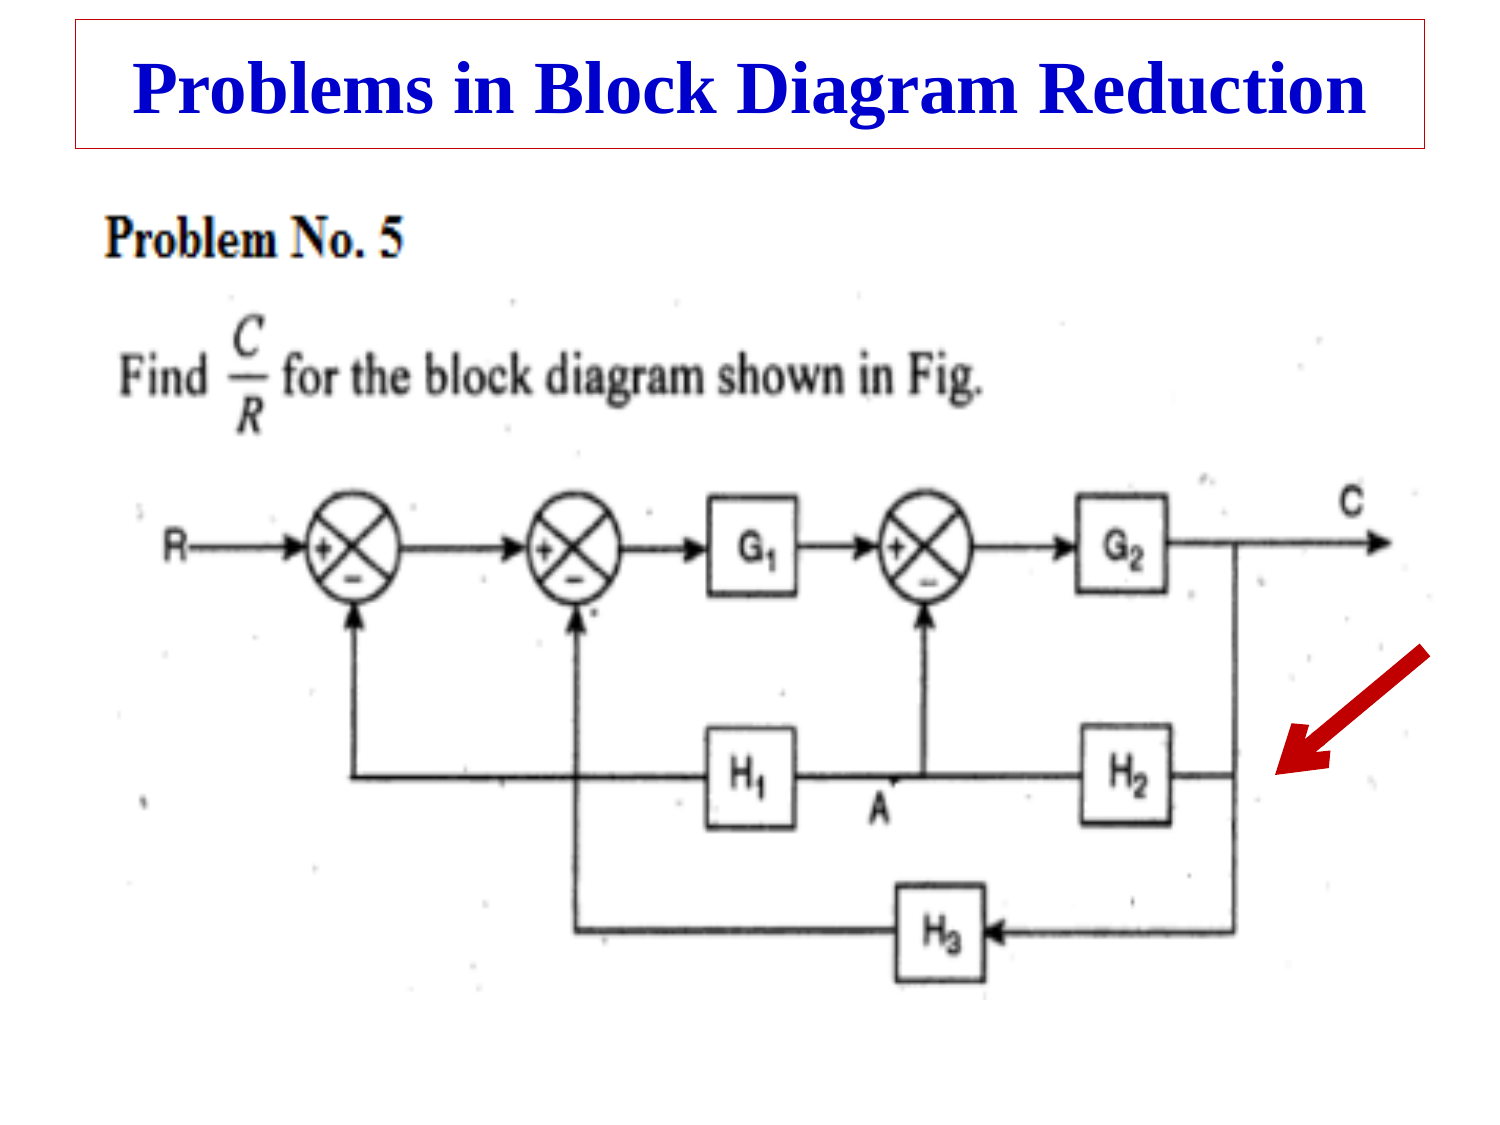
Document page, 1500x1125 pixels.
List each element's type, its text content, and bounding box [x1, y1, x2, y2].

picture [87, 187, 1451, 1001]
title Problems in Block Diagram Reduction [75, 19, 1425, 149]
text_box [1274, 649, 1426, 776]
